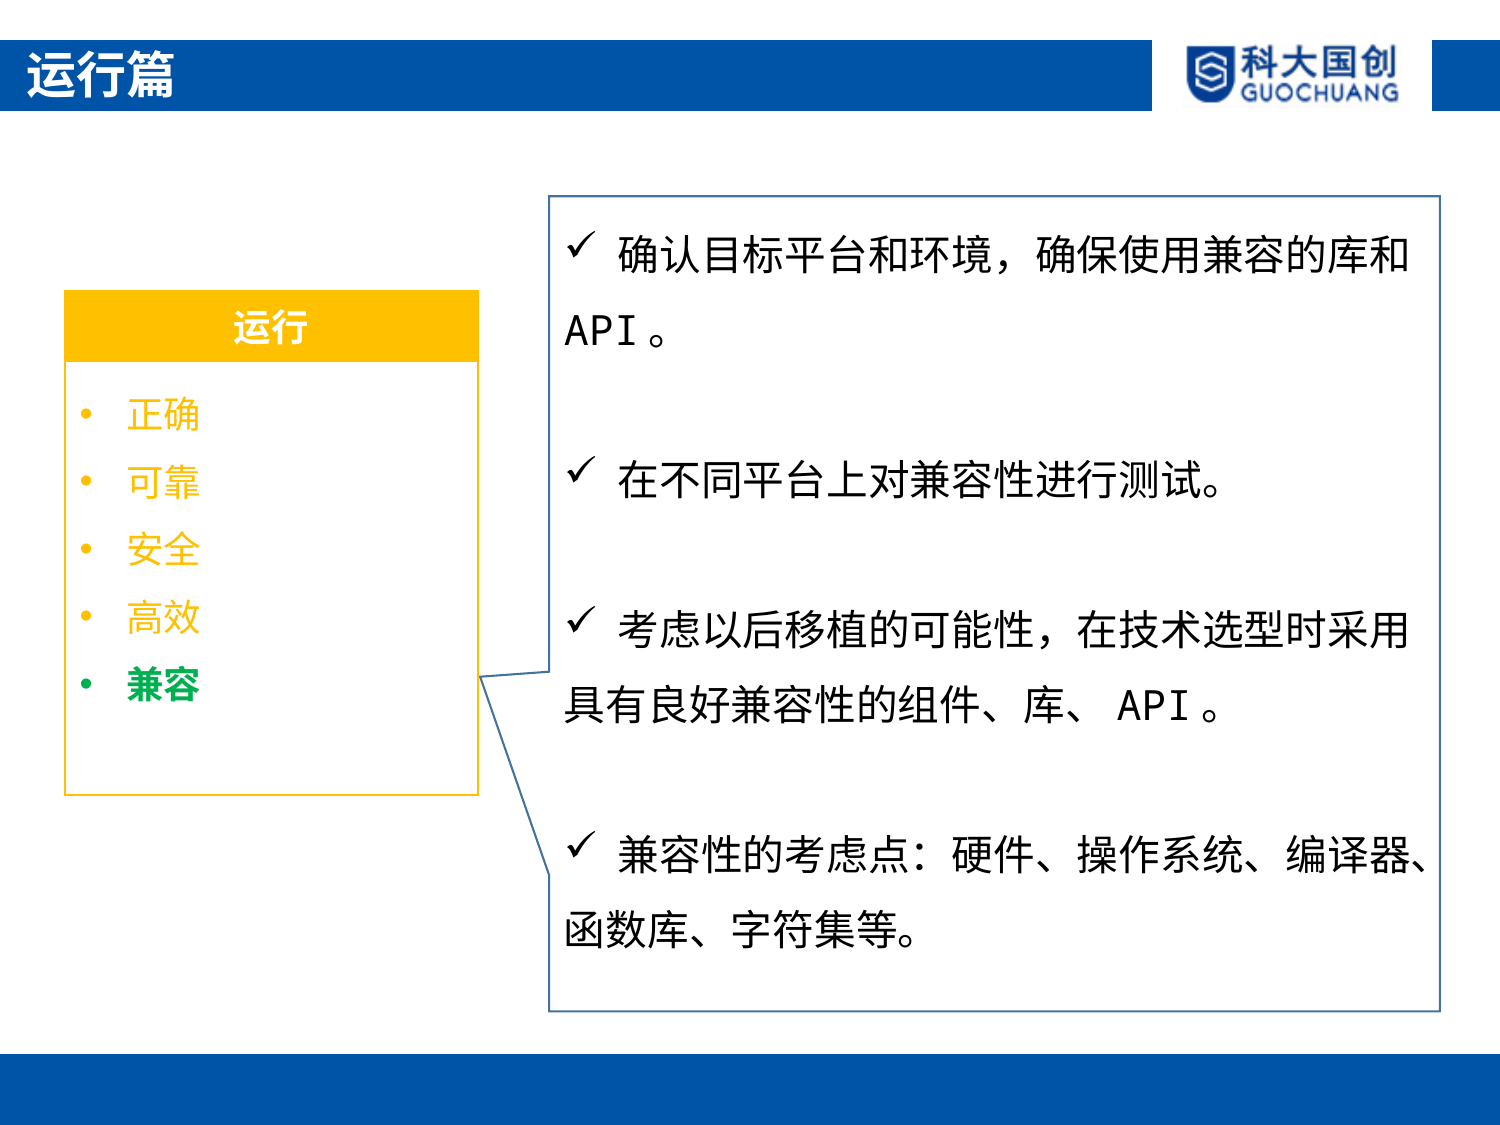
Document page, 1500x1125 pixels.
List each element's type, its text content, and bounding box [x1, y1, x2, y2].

text_box 正确 可靠 安全 高效 兼容 [64, 360, 479, 796]
text_box 运行篇 [11, 35, 1152, 111]
picture [1182, 43, 1402, 108]
text_box 确认目标平台和环境，确保使用兼容的库和API。 在不同平台上对兼容性进行测试。 考虑以后移植的可能性，在技术选型时采用具有良好兼容性的组件、库、API。 兼容性的考虑点：硬件、操作系统、编译器、函数库、字符集等。 [479, 195, 1441, 1013]
text_box 运行 [64, 290, 479, 360]
